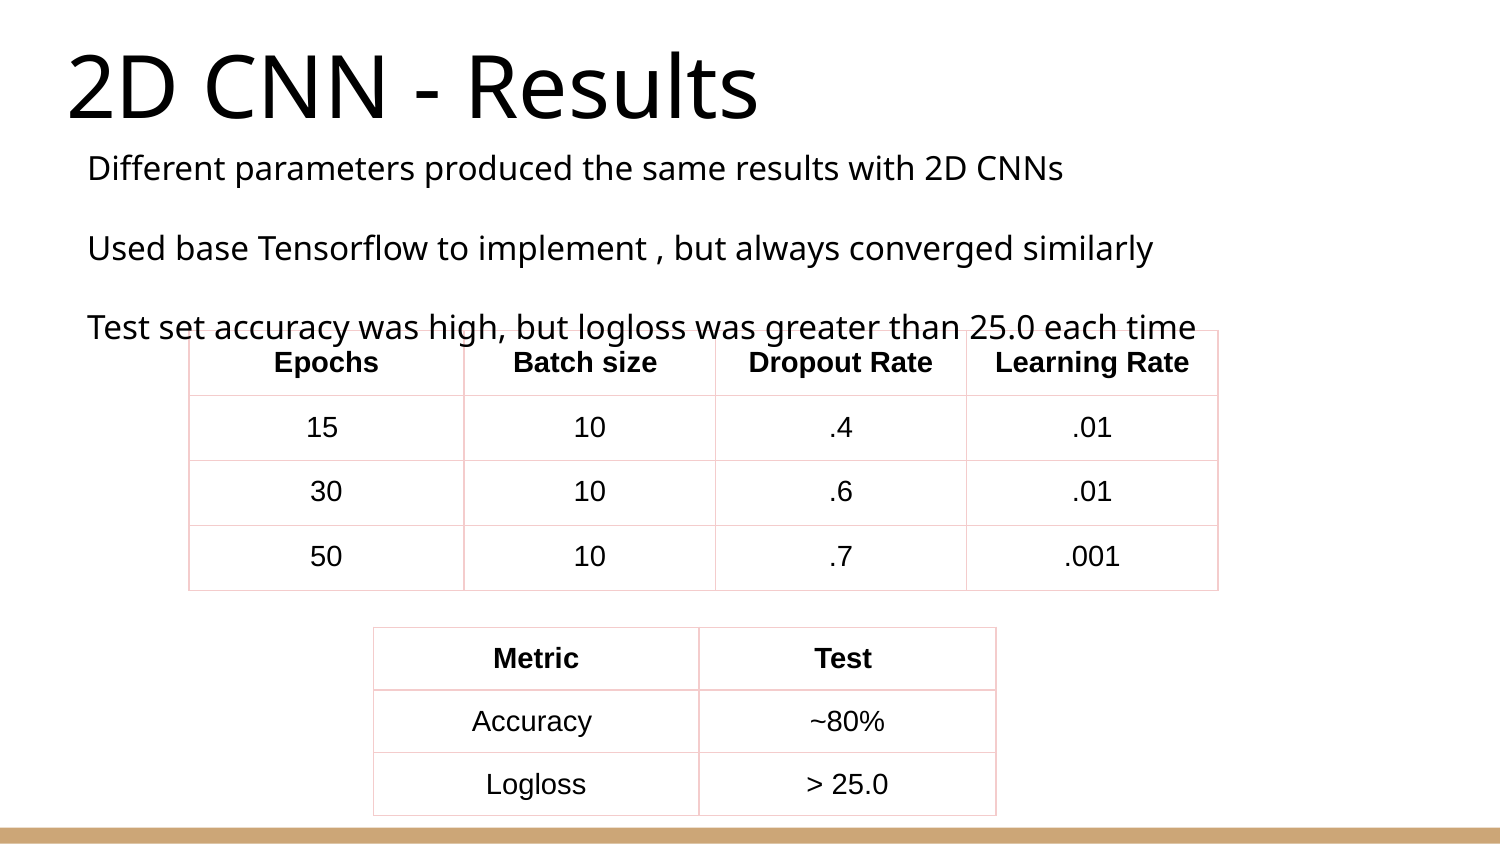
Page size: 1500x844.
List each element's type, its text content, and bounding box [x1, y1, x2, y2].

table_cell ~80% [700, 691, 995, 752]
table_cell .01 [967, 461, 1217, 525]
table_cell 10 [465, 526, 715, 590]
table_header Epochs [190, 331, 463, 395]
table_cell 10 [465, 461, 715, 525]
table_cell .001 [967, 526, 1217, 590]
table_cell .6 [716, 461, 966, 525]
table_header Batch size [465, 331, 715, 395]
table_header Learning Rate [967, 331, 1217, 395]
table_cell 15 [190, 396, 463, 460]
table_header Test [700, 628, 995, 689]
table_cell .01 [967, 396, 1217, 460]
list Different parameters produced the same results with 2D CNNs Used base Tensorflow to implement , but always converged similarly Test set accuracy was high, but logloss was greater than 25.0 each time [51, 126, 1449, 320]
table_cell 50 [190, 526, 463, 590]
table_header Dropout Rate [716, 331, 966, 395]
table_cell Logloss [374, 753, 698, 815]
table_header Metric [374, 628, 698, 689]
title 2D CNN - Results [51, 14, 1449, 126]
table_cell .7 [716, 526, 966, 590]
table_cell .4 [716, 396, 966, 460]
table_cell 10 [465, 396, 715, 460]
table_cell 30 [190, 461, 463, 525]
table_cell > 25.0 [700, 753, 995, 815]
table_cell Accuracy [374, 691, 698, 752]
